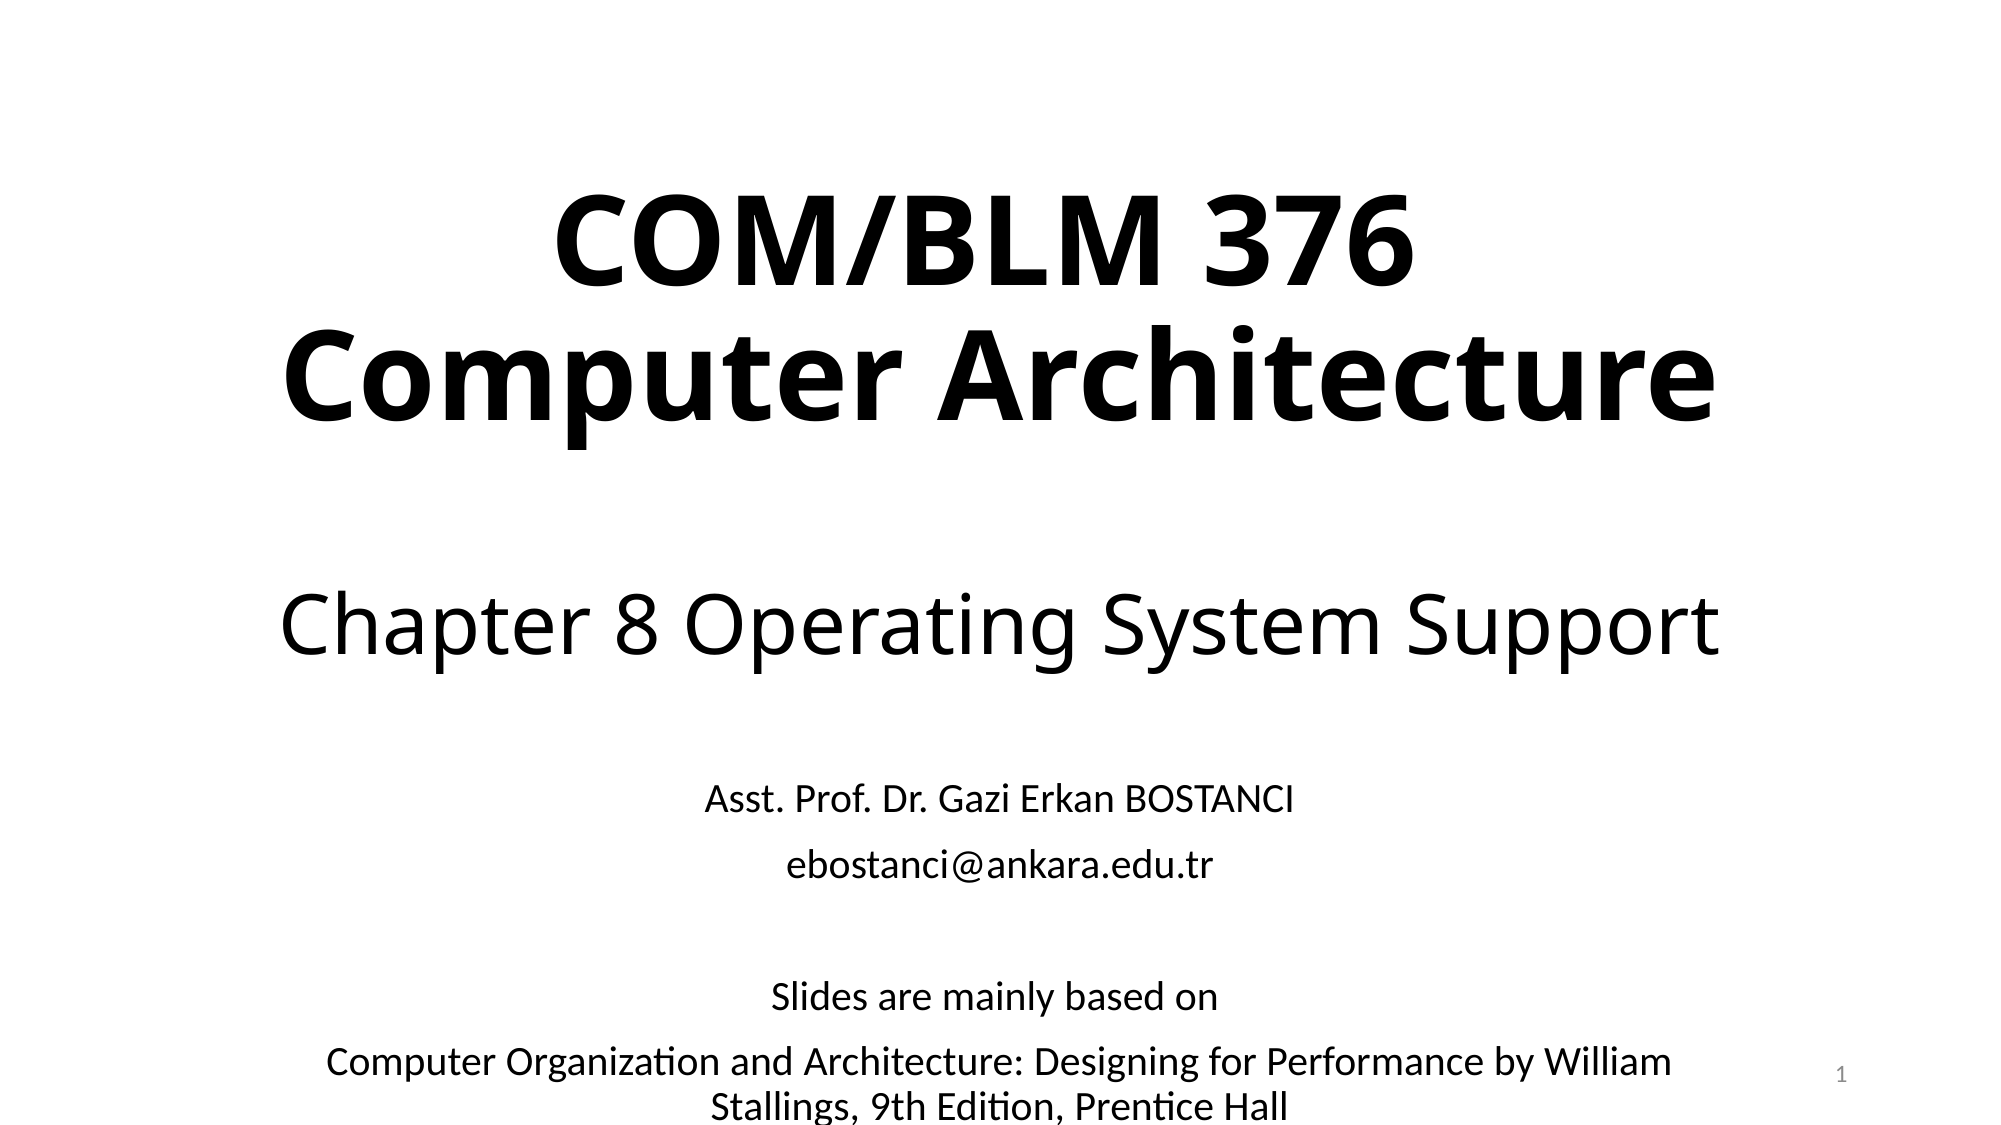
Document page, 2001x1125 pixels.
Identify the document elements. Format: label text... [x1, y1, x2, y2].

subtitle Asst. Prof. Dr. Gazi Erkan BOSTANCI ebostanci@ankara.edu.tr Slides are mainly based on Computer Organization and Architecture: Designing for Performance by William Stallings, 9th Edition, Prentice Hall [249, 590, 1750, 1125]
title COM/BLM 376 Computer Architecture Chapter 8 Operating System Support [249, 73, 1750, 590]
slide_number 1 [1412, 1042, 1863, 1103]
